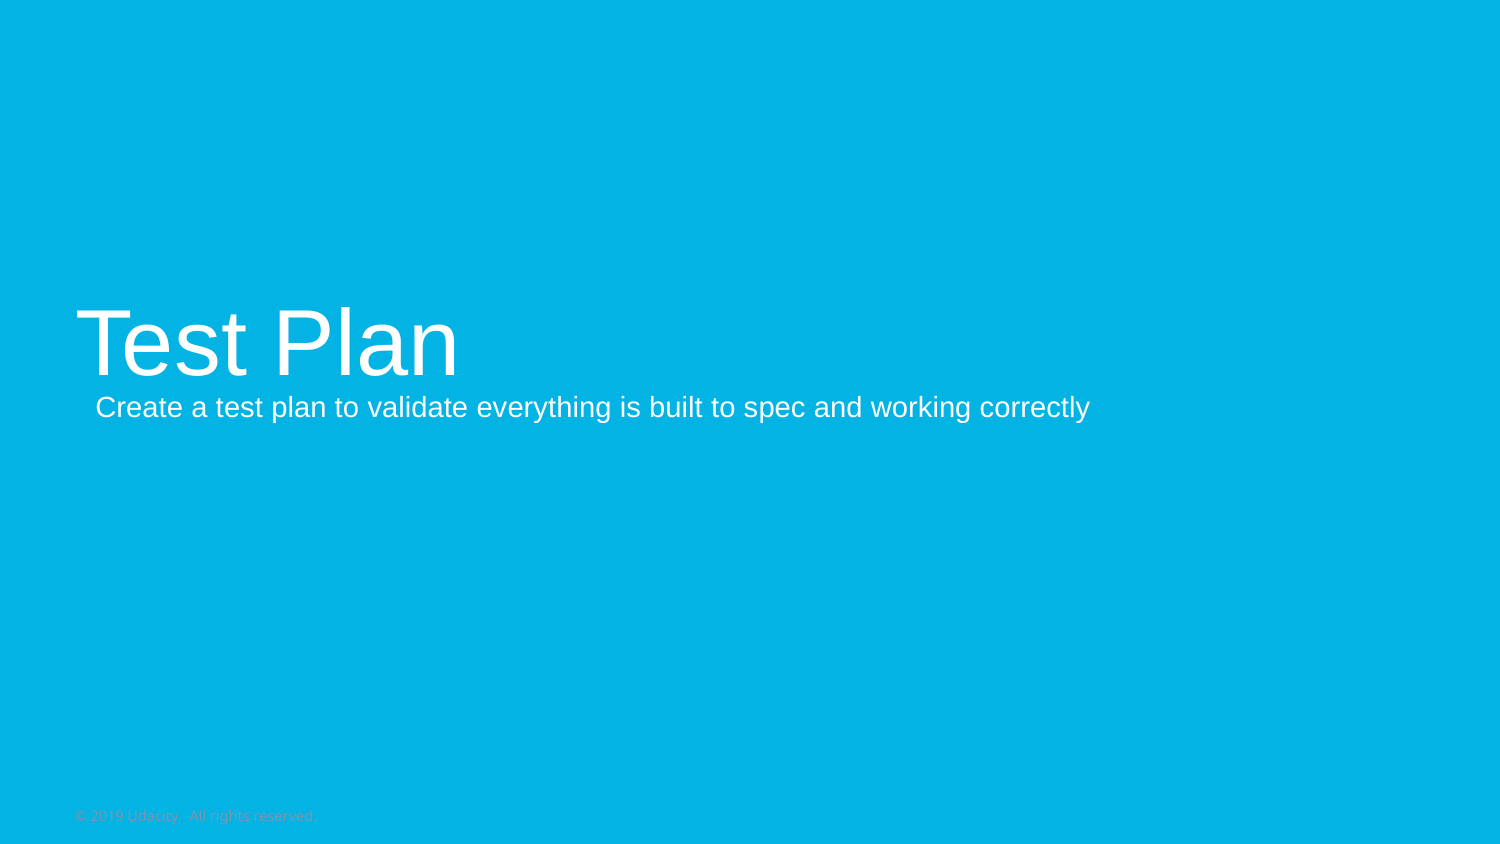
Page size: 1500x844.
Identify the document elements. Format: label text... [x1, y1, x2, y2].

list © 2019 Udacity. All rights reserved. [75, 806, 725, 826]
text_box Create a test plan to validate everything is built to spec and working correctly [80, 373, 1257, 526]
title Test Plan [75, 212, 1425, 441]
